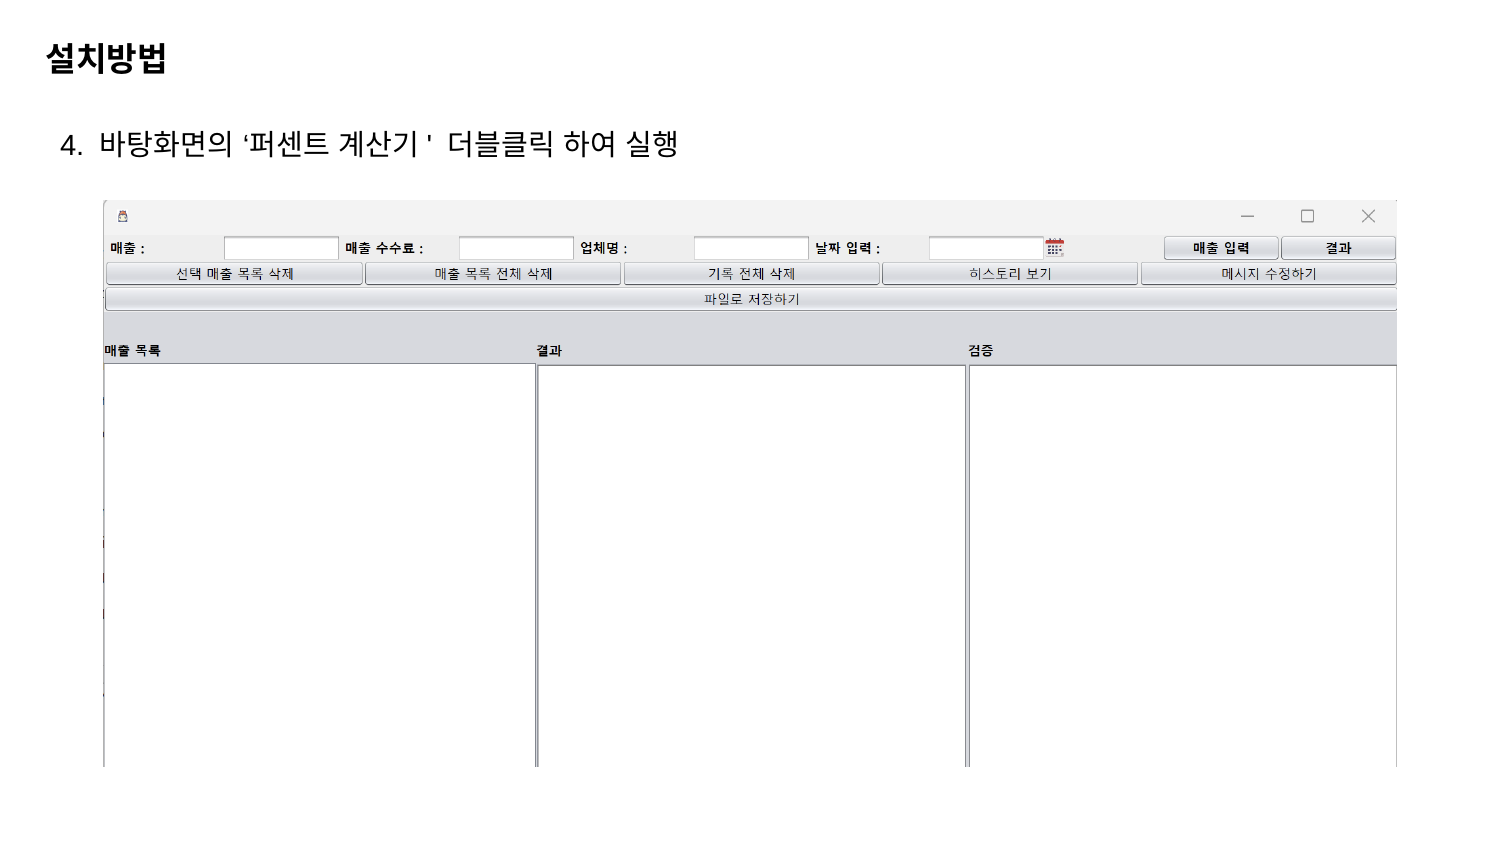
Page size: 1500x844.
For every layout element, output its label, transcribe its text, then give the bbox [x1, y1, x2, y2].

text_box 4. 바탕화면의 ‘퍼센트 계산기' 더블클릭 하여 실행 [45, 111, 1021, 201]
text_box 설치방법 [30, 23, 606, 112]
picture [102, 199, 1398, 768]
